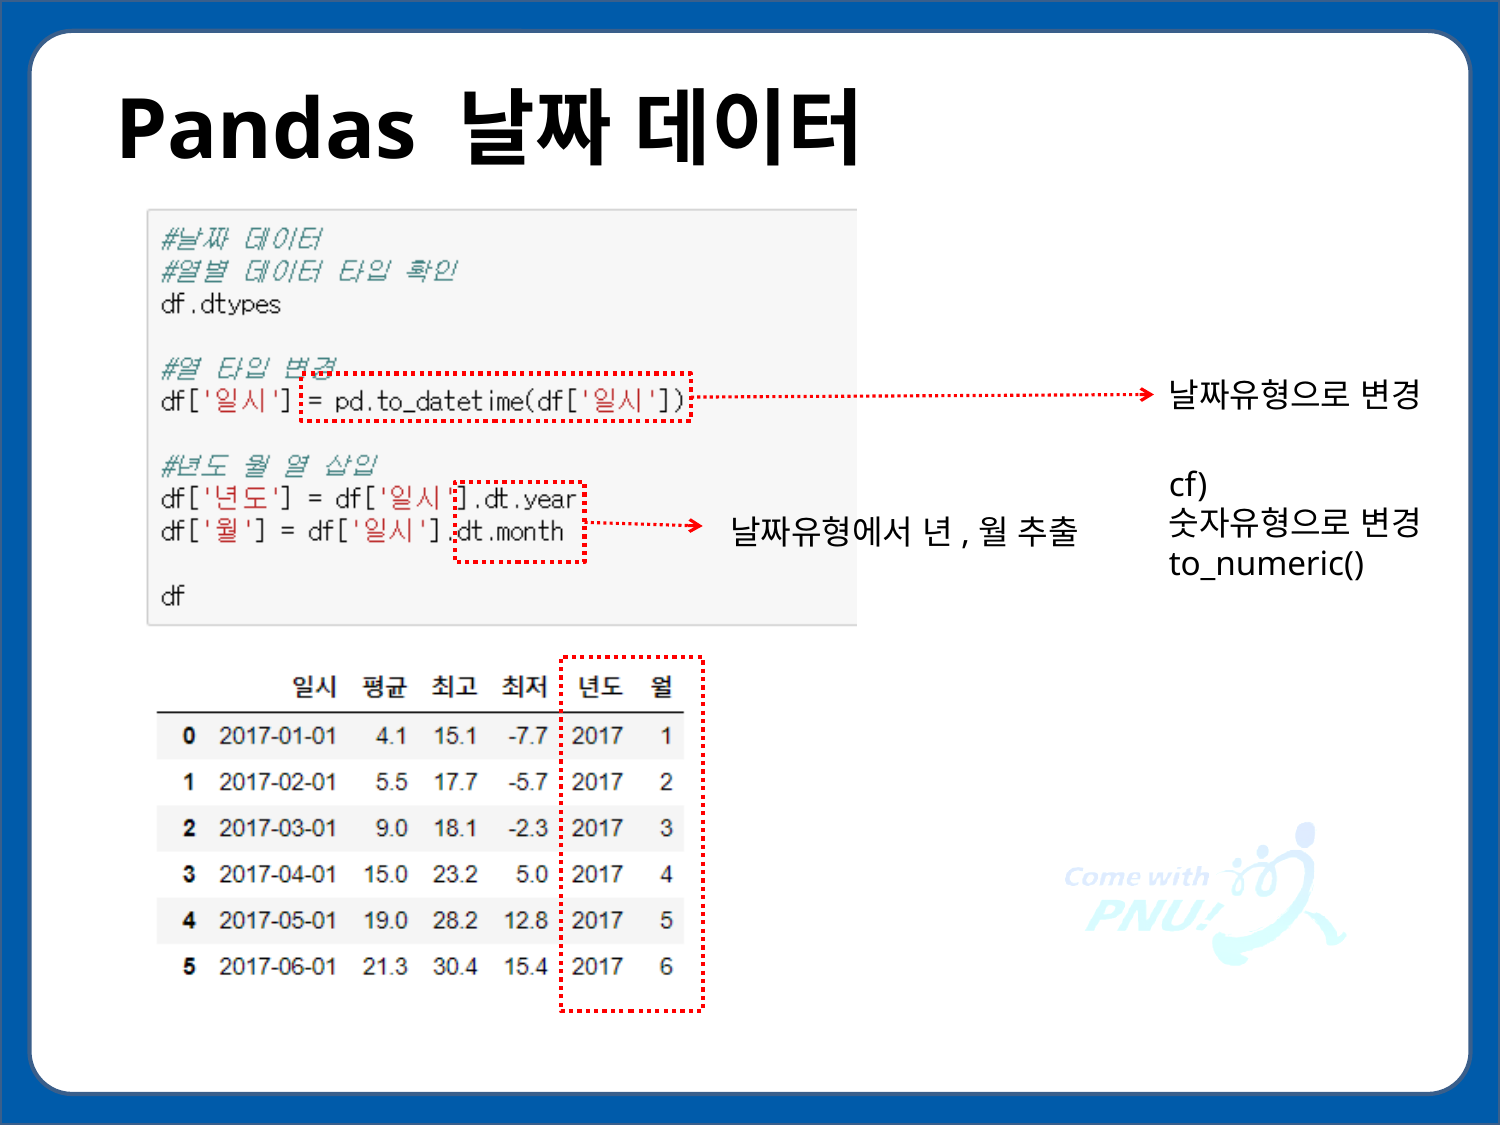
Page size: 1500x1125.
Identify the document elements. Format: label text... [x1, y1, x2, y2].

text_box cf) 숫자유형으로 변경 to_numeric() [1153, 455, 1437, 590]
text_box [584, 522, 703, 527]
picture [135, 198, 857, 987]
text_box 날짜유형으로 변경 [1153, 367, 1437, 422]
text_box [690, 394, 1141, 398]
text_box 날짜유형에서 년,월 추출 [860, 503, 1094, 559]
title Pandas 날짜 데이터 [100, 66, 1425, 185]
text_box [559, 995, 705, 1013]
